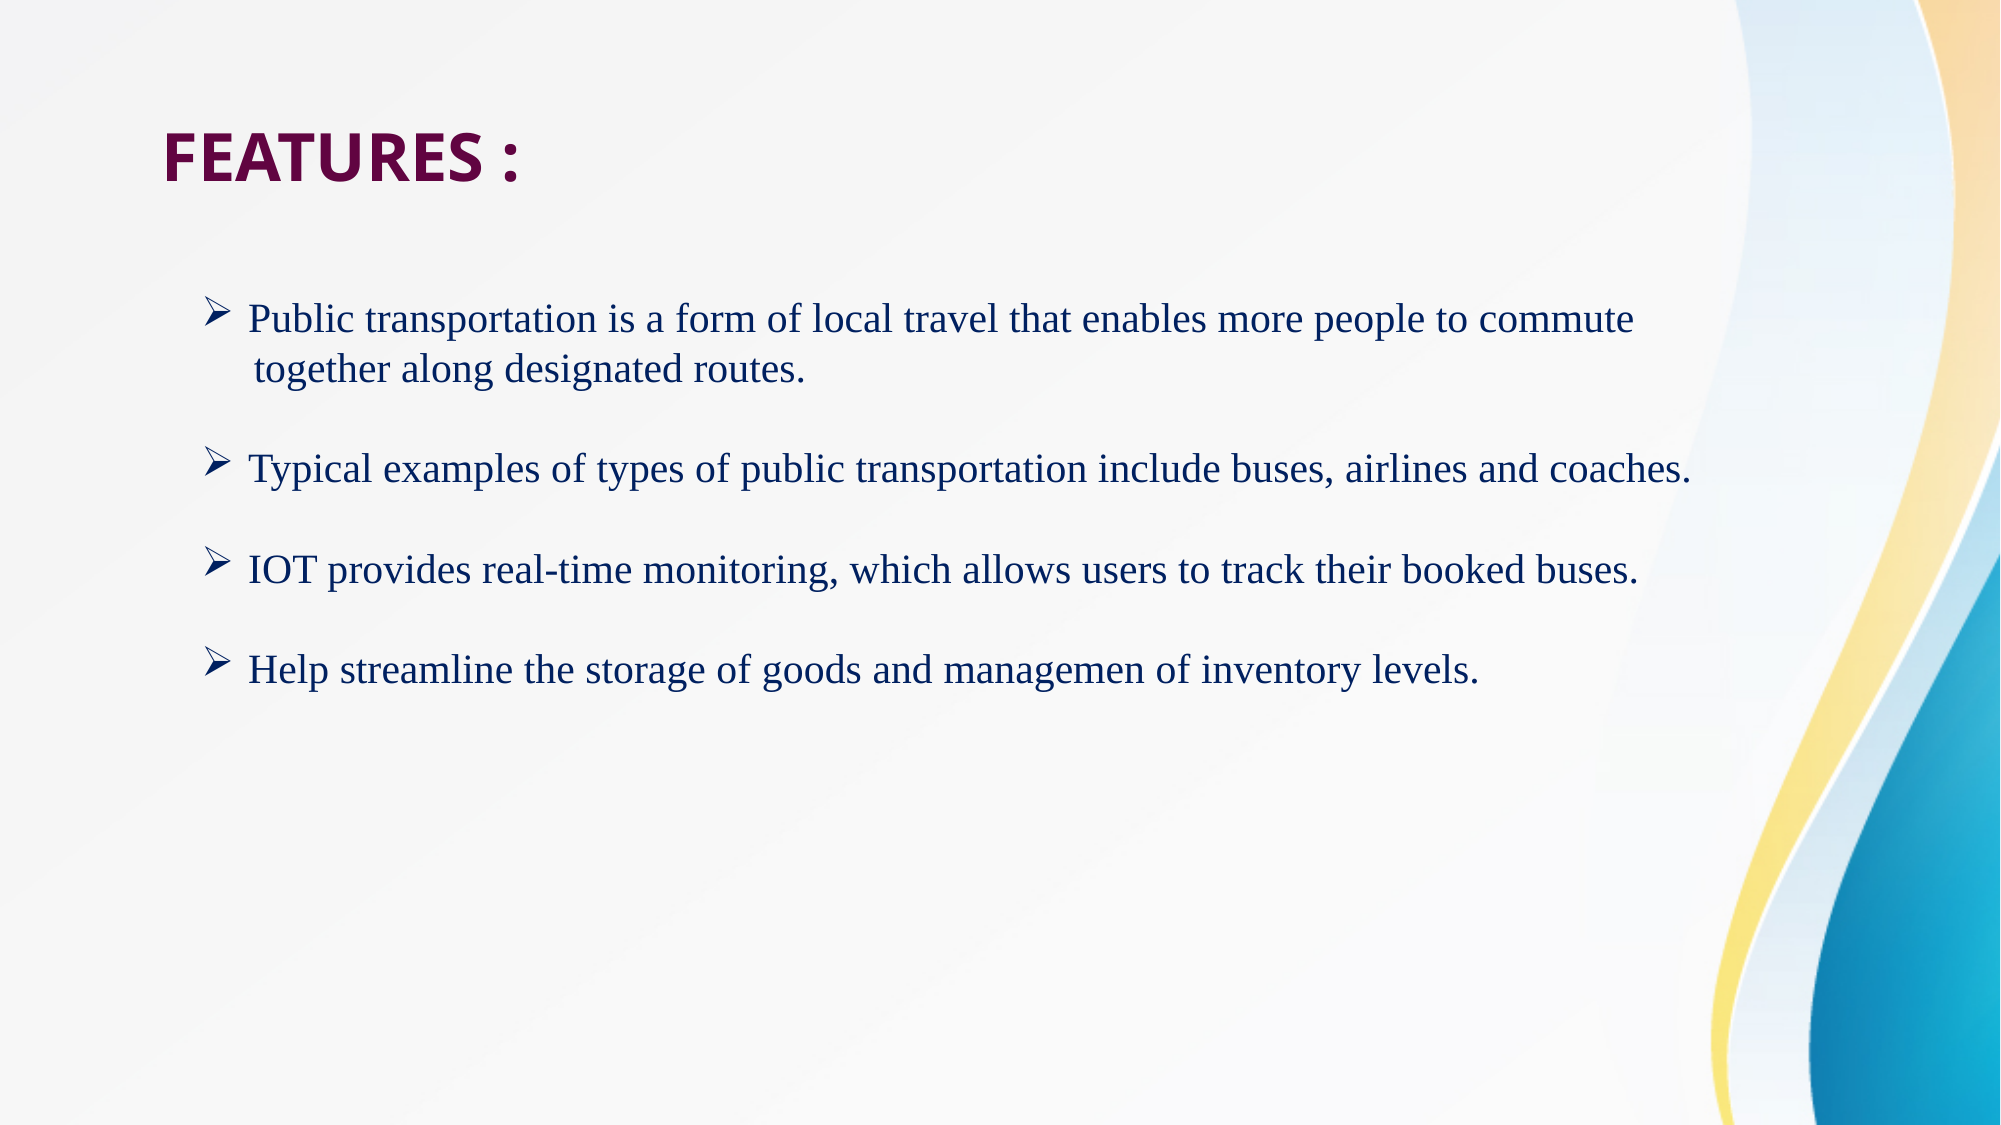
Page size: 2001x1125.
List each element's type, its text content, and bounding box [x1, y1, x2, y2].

text_box Public transportation is a form of local travel that enables more people to commute together along designated routes. Typical examples of types of public transportation include buses, airlines and coaches. IOT provides real-time monitoring, which allows users to track their booked buses. Help streamline the storage of goods and managemen of inventory levels. [186, 283, 1709, 699]
picture [0, 0, 2001, 1125]
text_box FEATURES : [137, 107, 536, 282]
